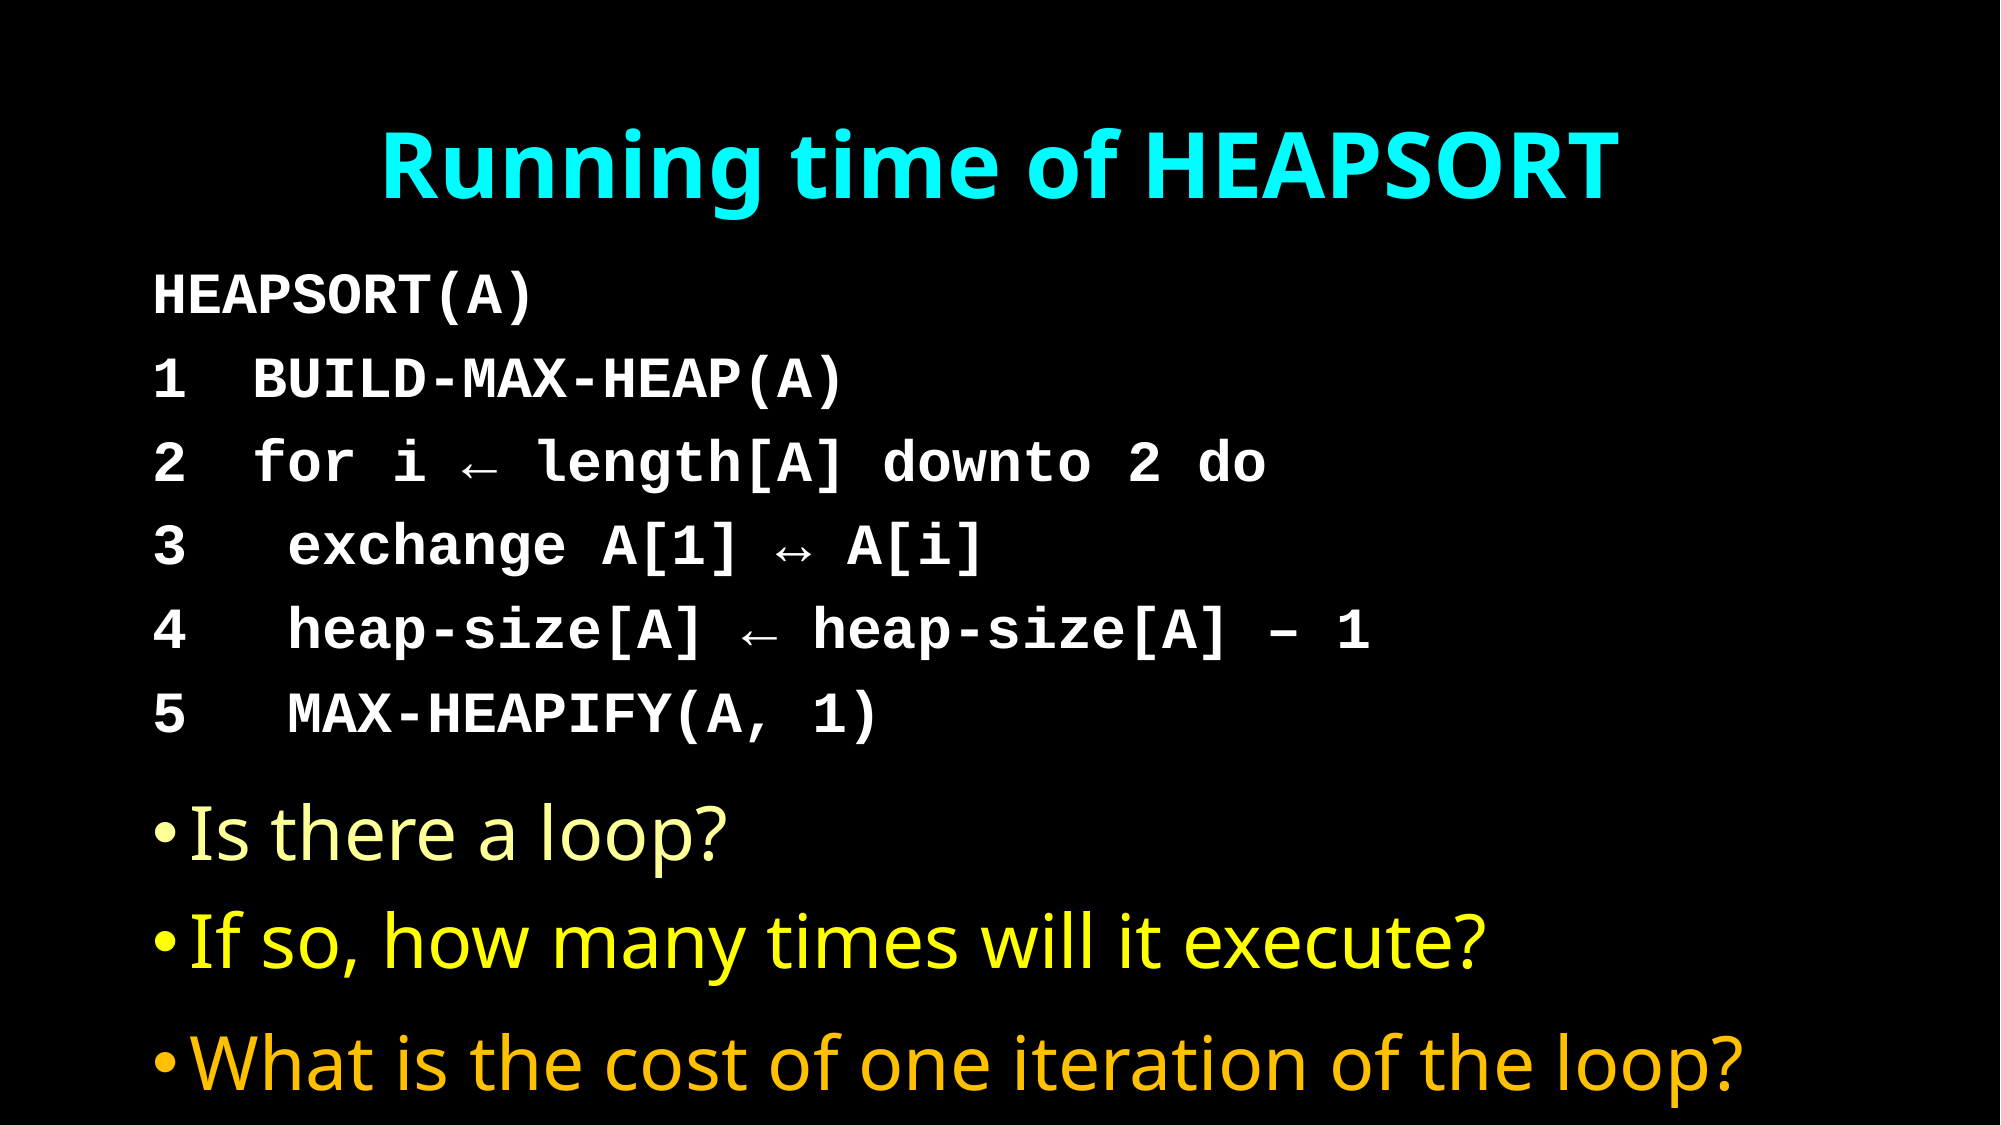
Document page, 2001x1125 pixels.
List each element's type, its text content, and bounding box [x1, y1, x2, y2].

text_box What is the cost of one iteration of the loop? [137, 1025, 1787, 1125]
text_box HEAPSORT(A) BUILD-MAX-HEAP(A) for i ← length[A] downto 2 do exchange A[1] ↔ A[i] heap-size[A] ← heap-size[A] – 1 MAX-HEAPIFY(A, 1) [137, 278, 1563, 788]
text_box If so, how many times will it execute? [137, 896, 1787, 1025]
title Running time of HEAPSORT [137, 59, 1863, 278]
text_box Is there a loop? [137, 788, 1787, 896]
